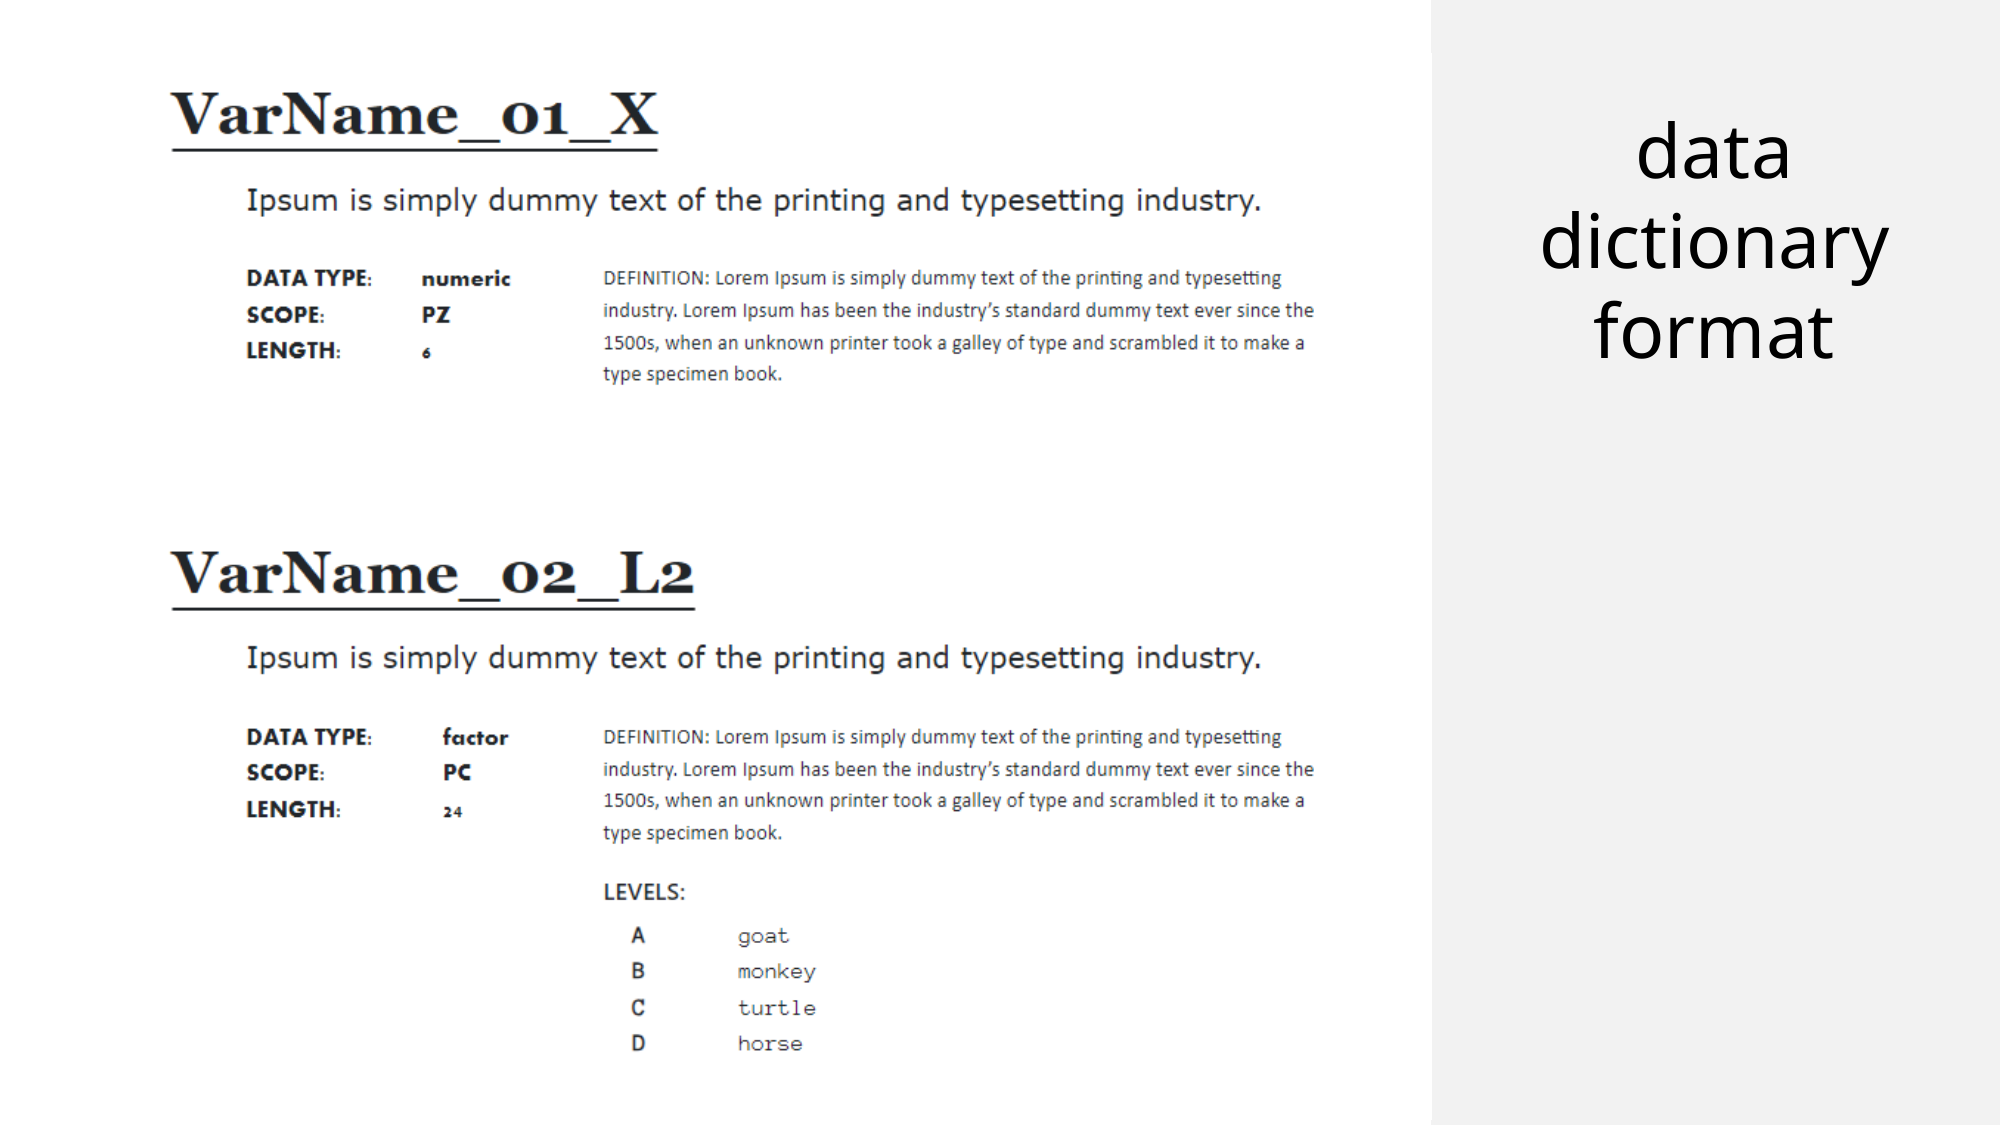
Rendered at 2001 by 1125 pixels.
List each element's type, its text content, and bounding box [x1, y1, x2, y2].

text_box [1430, 0, 2000, 1125]
picture [70, 53, 1432, 1120]
text_box data dictionary format [1524, 96, 1905, 381]
